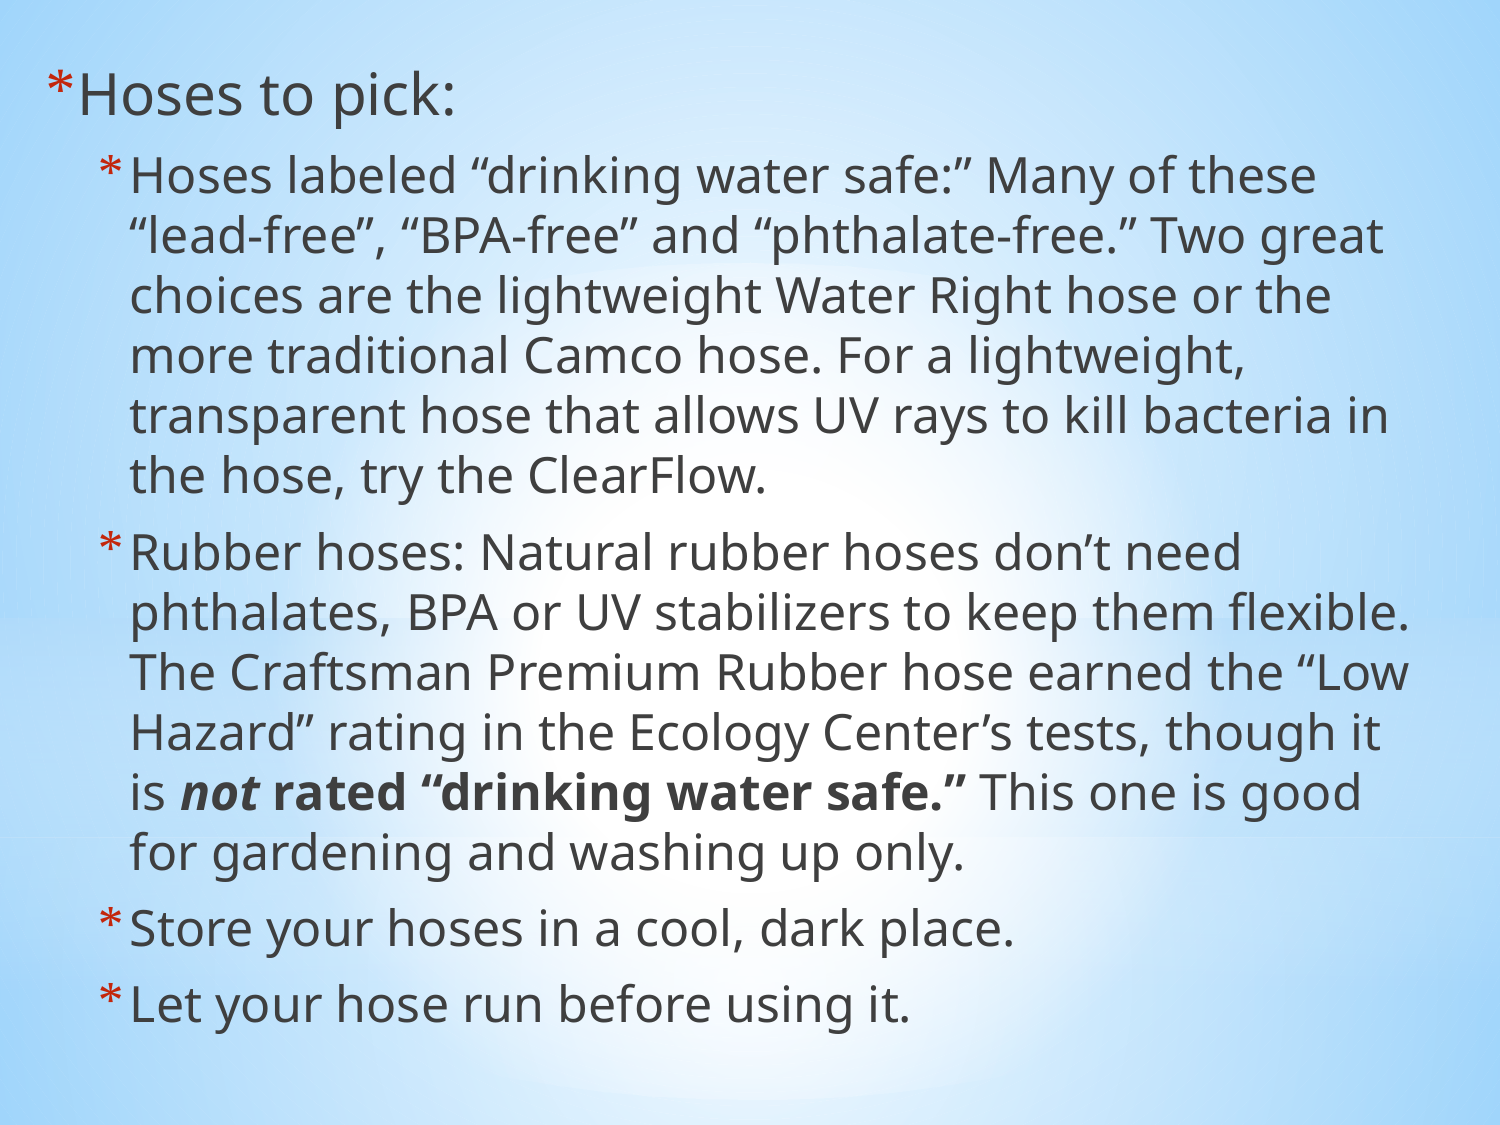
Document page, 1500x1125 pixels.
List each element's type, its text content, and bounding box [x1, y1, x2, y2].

list Hoses to pick: Hoses labeled “drinking water safe:” Many of these “lead-free”, “BPA-free” and “phthalate-free.” Two great choices are the lightweight Water Right hose or the more traditional Camco hose. For a lightweight, transparent hose that allows UV rays to kill bacteria in the hose, try the ClearFlow. Rubber hoses: Natural rubber hoses don’t need phthalates, BPA or UV stabilizers to keep them flexible. The Craftsman Premium Rubber hose earned the “Low Hazard” rating in the Ecology Center’s tests, though it is not rated “drinking water safe.” This one is good for gardening and washing up only. Store your hoses in a cool, dark place. Let your hose run before using it. [24, 50, 1450, 1088]
